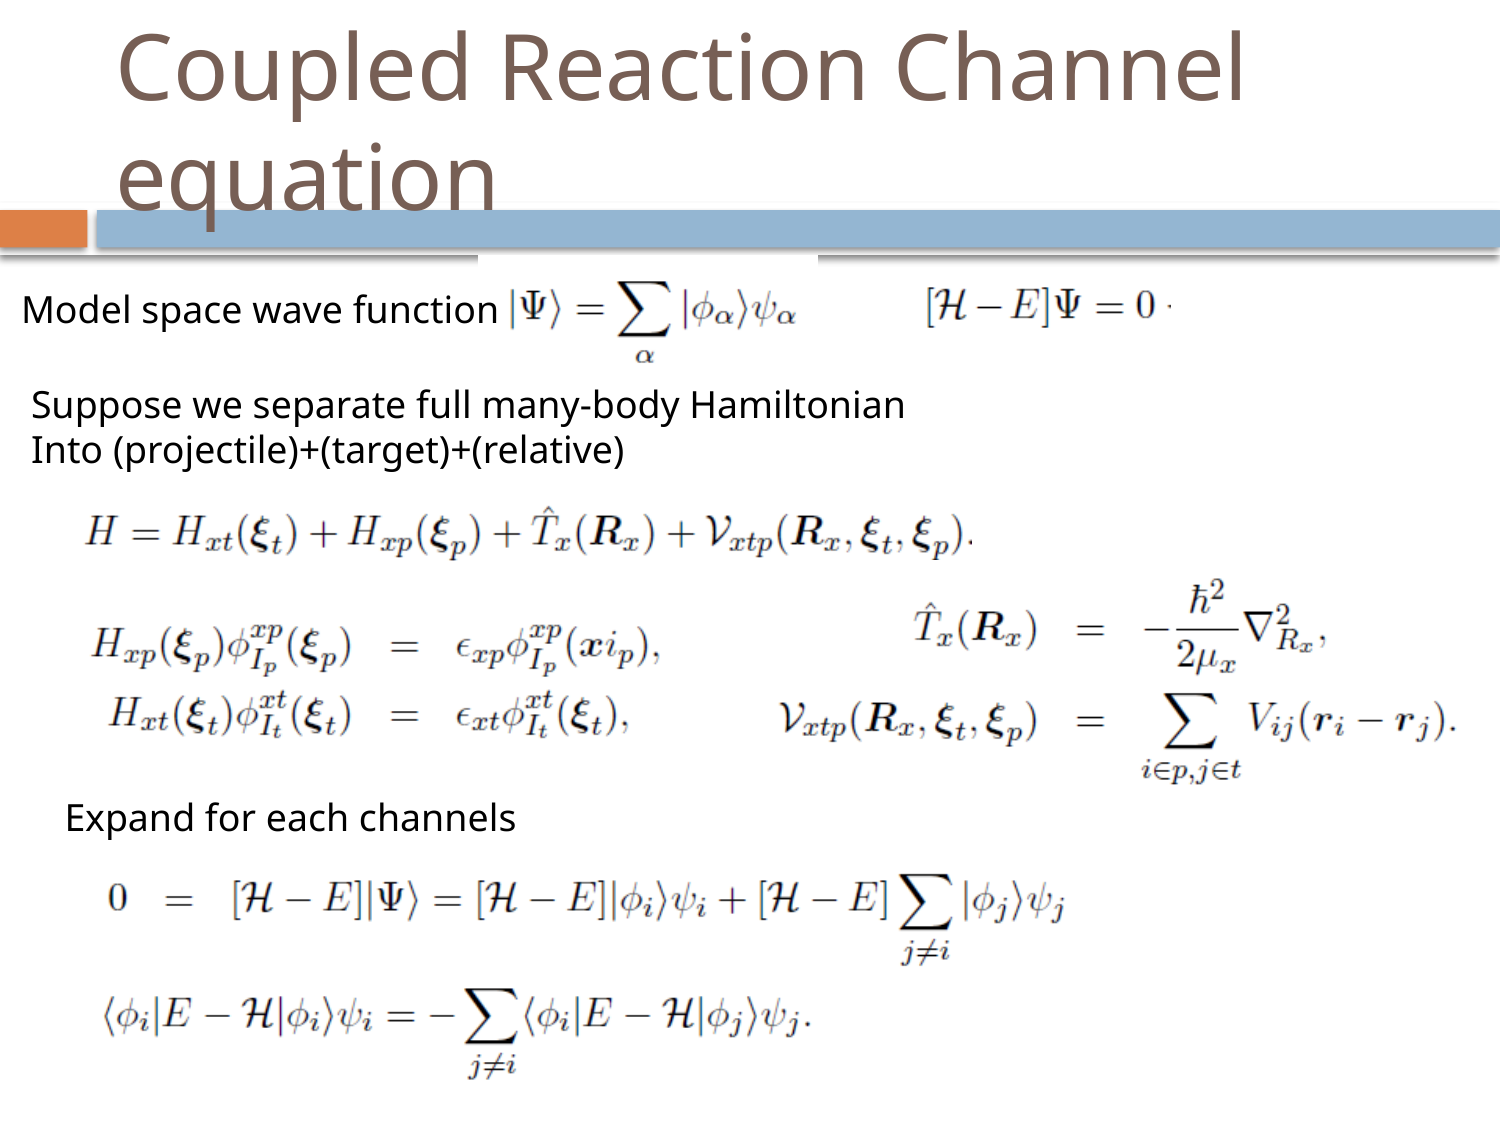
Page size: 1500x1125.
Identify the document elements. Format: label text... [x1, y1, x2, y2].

picture [915, 278, 1171, 336]
title Coupled Reaction Channel equation [100, 37, 1438, 200]
text_box Suppose we separate full many-body Hamiltonian Into (projectile)+(target)+(relative) [16, 373, 932, 479]
picture [76, 492, 1458, 805]
picture [477, 255, 818, 375]
text_box Model space wave function [6, 278, 472, 339]
picture [76, 611, 670, 755]
picture [81, 857, 1076, 1083]
text_box Expand for each channels [49, 786, 532, 847]
